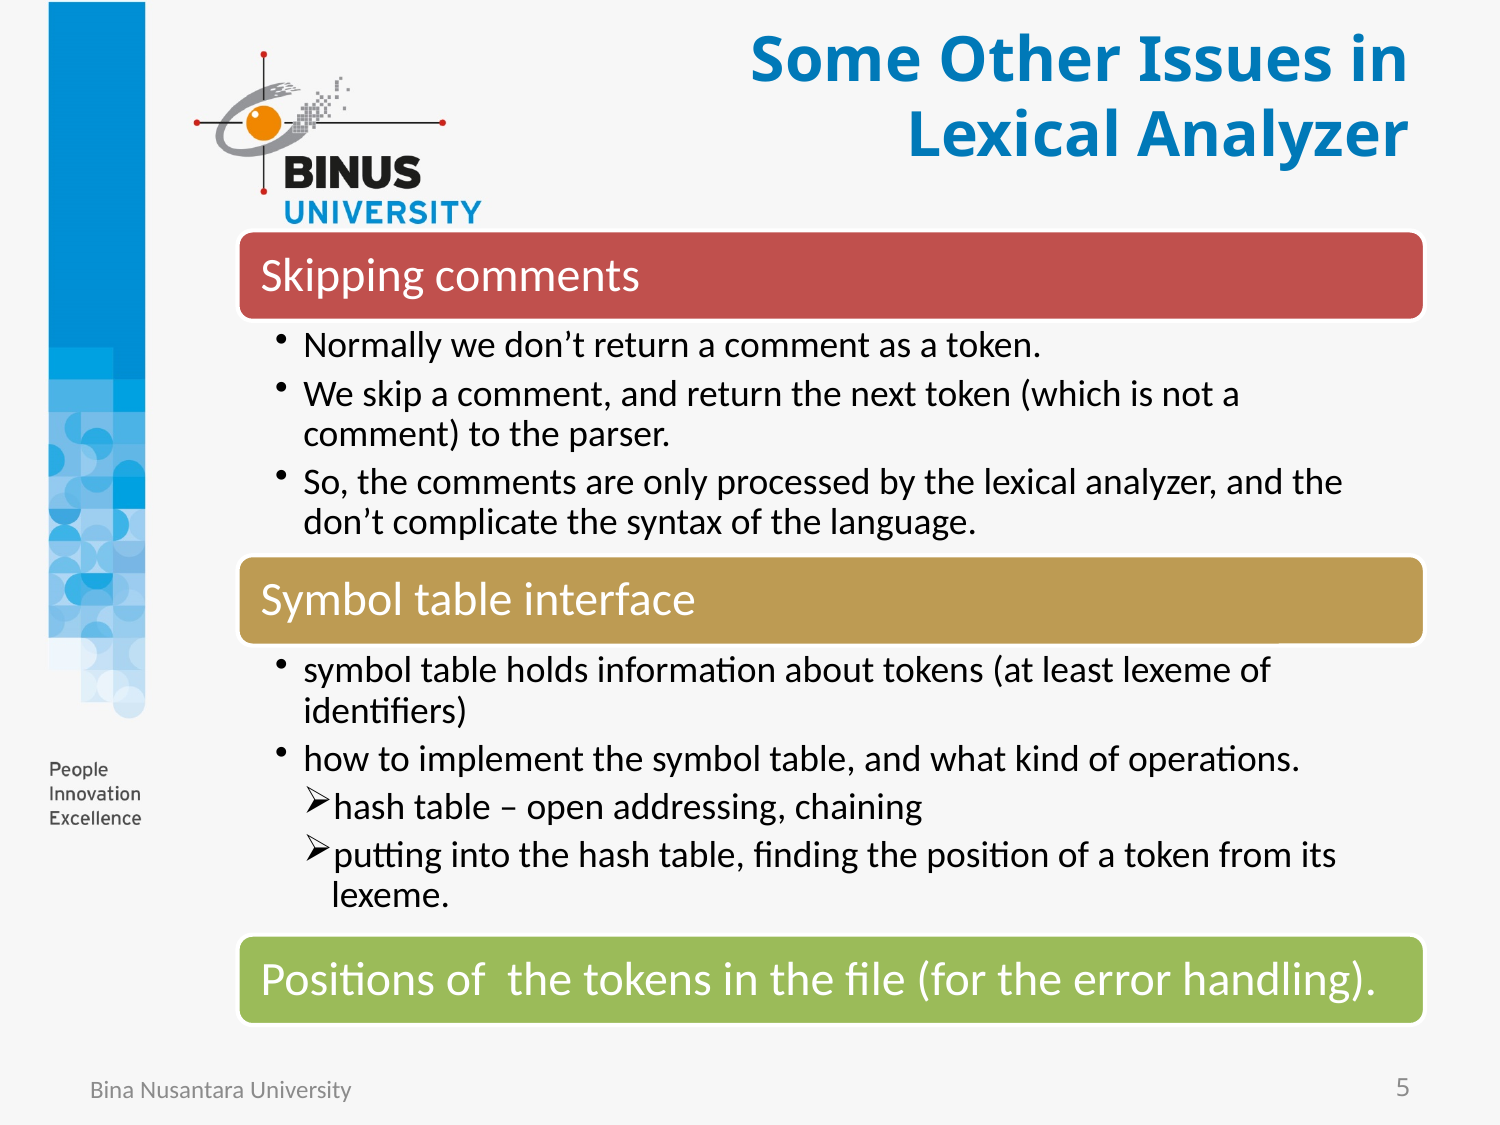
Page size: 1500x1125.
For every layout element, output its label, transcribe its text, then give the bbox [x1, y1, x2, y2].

picture [0, 0, 1500, 845]
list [237, 196, 1426, 1059]
title Some Other Issues in Lexical Analyzer [474, 24, 1425, 163]
slide_number Bina Nusantara University [75, 1058, 425, 1119]
slide_number 5 [1074, 1065, 1425, 1119]
